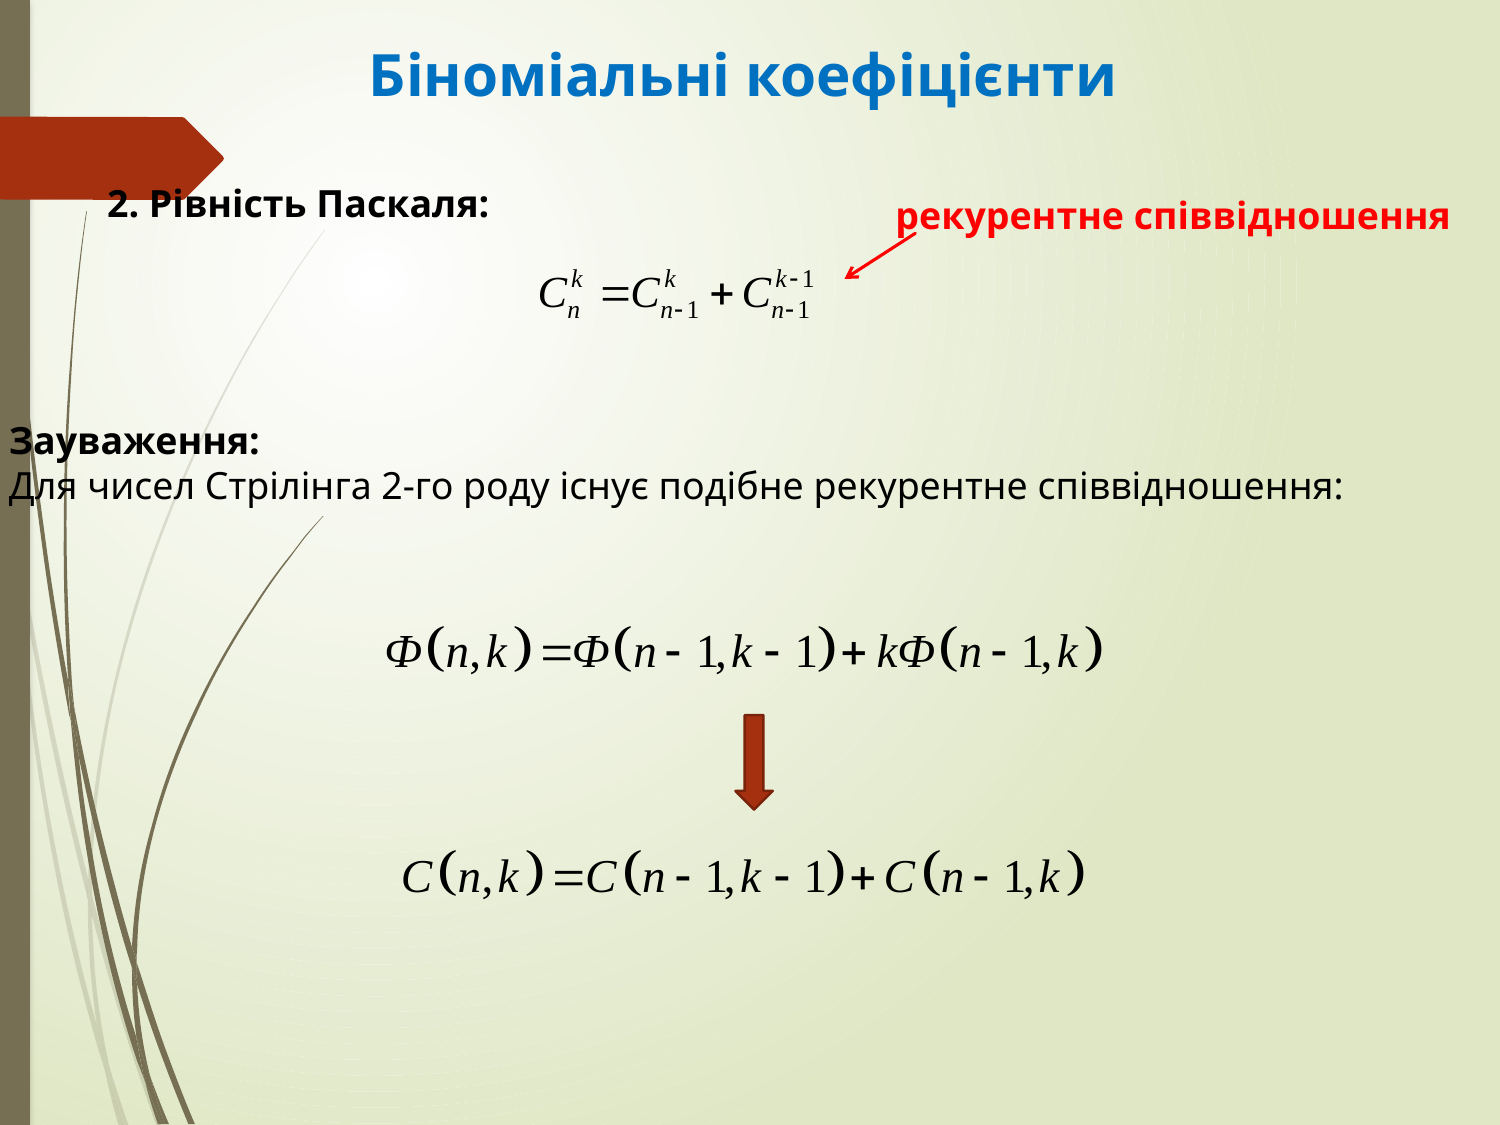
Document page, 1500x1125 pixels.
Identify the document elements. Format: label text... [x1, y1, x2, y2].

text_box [844, 184, 1420, 280]
text_box [734, 713, 774, 811]
text_box [0, 0, 1500, 75]
text_box 2. Рівність Паскаля: [92, 172, 505, 233]
text_box Біноміальні коефіцієнти [354, 75, 1132, 116]
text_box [396, 844, 1090, 917]
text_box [380, 620, 1106, 692]
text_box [533, 259, 822, 327]
text_box Зауваження: Для чисел Стрілінга 2-го роду існує подібне рекурентне співвідношення: [0, 409, 1361, 515]
